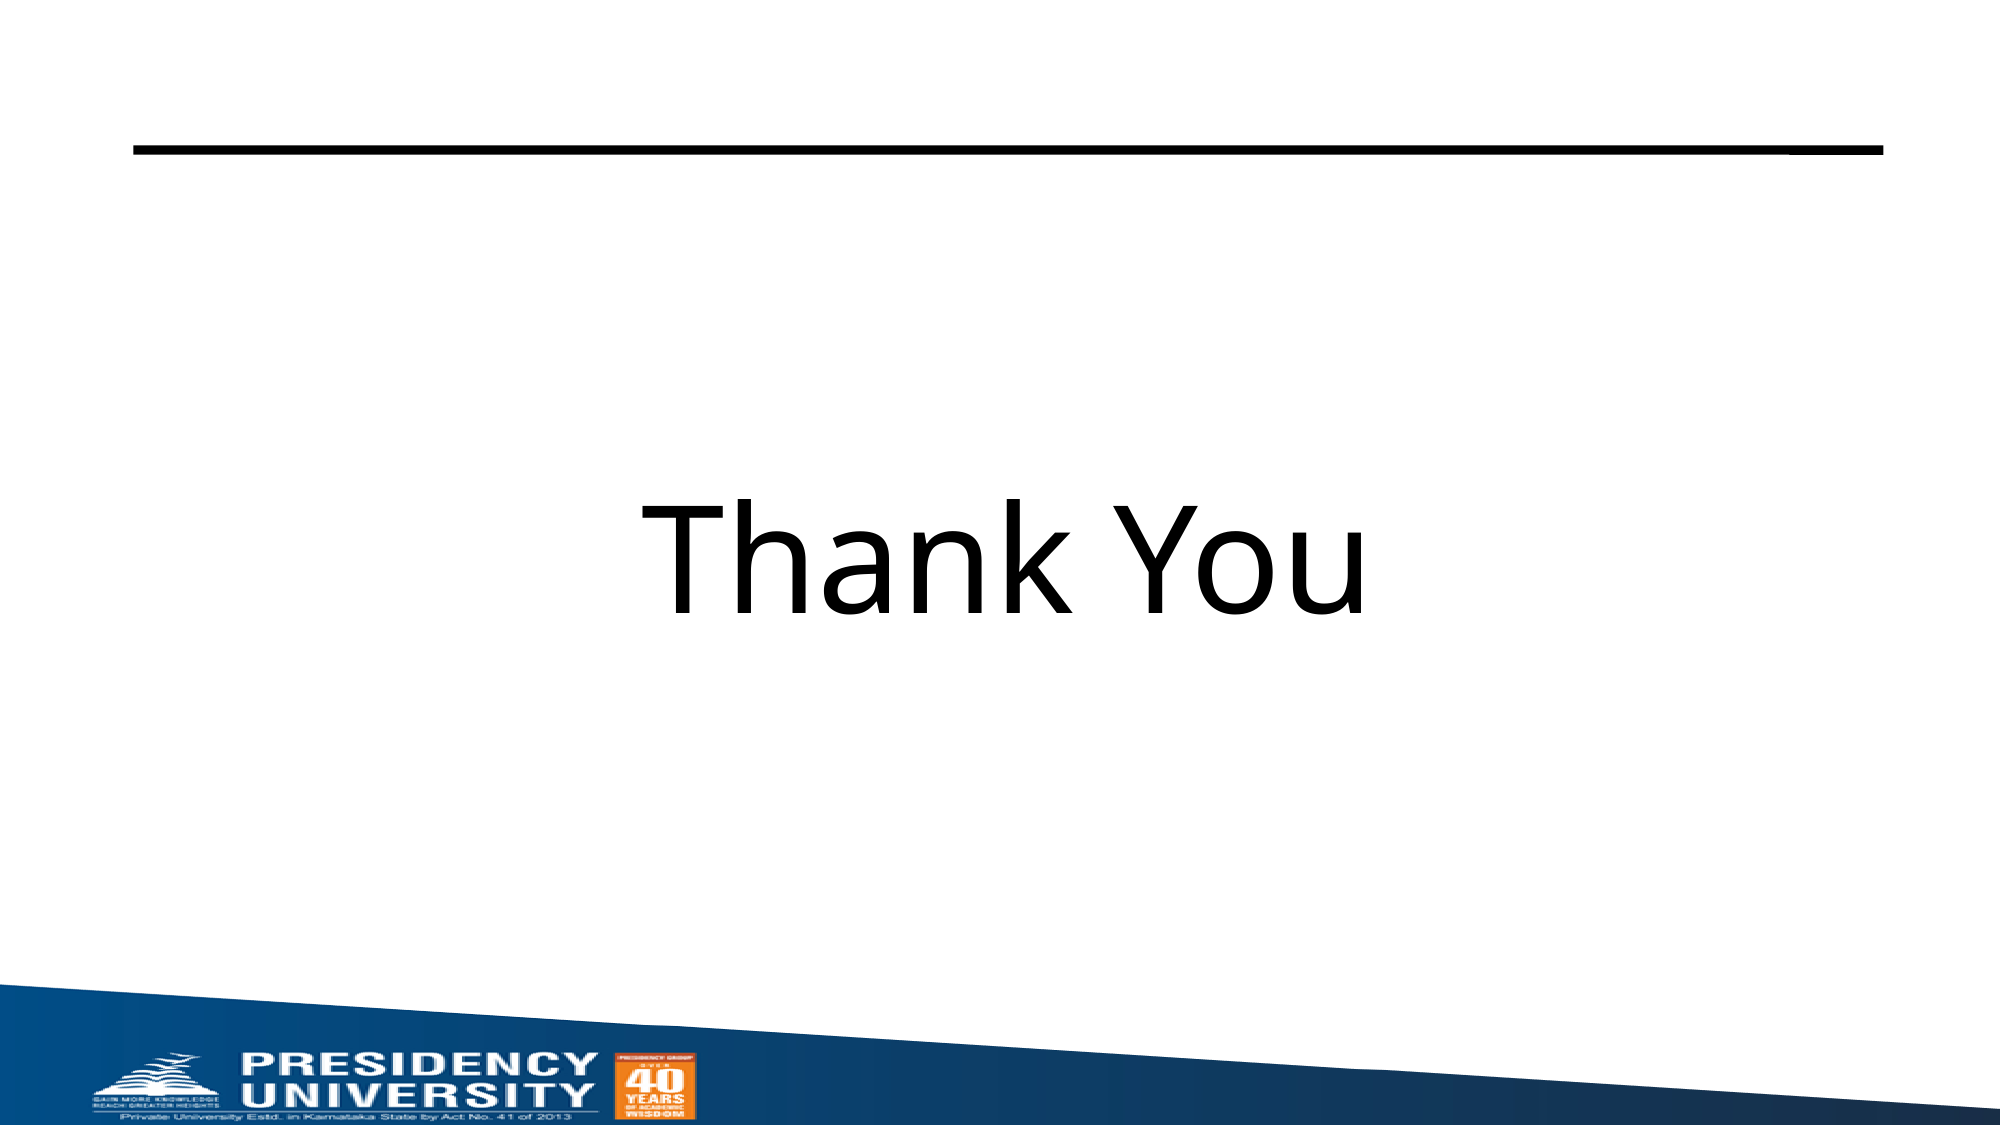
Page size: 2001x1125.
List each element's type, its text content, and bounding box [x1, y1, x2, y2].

list Thank You [133, 187, 1884, 1000]
picture [0, 982, 2000, 1125]
